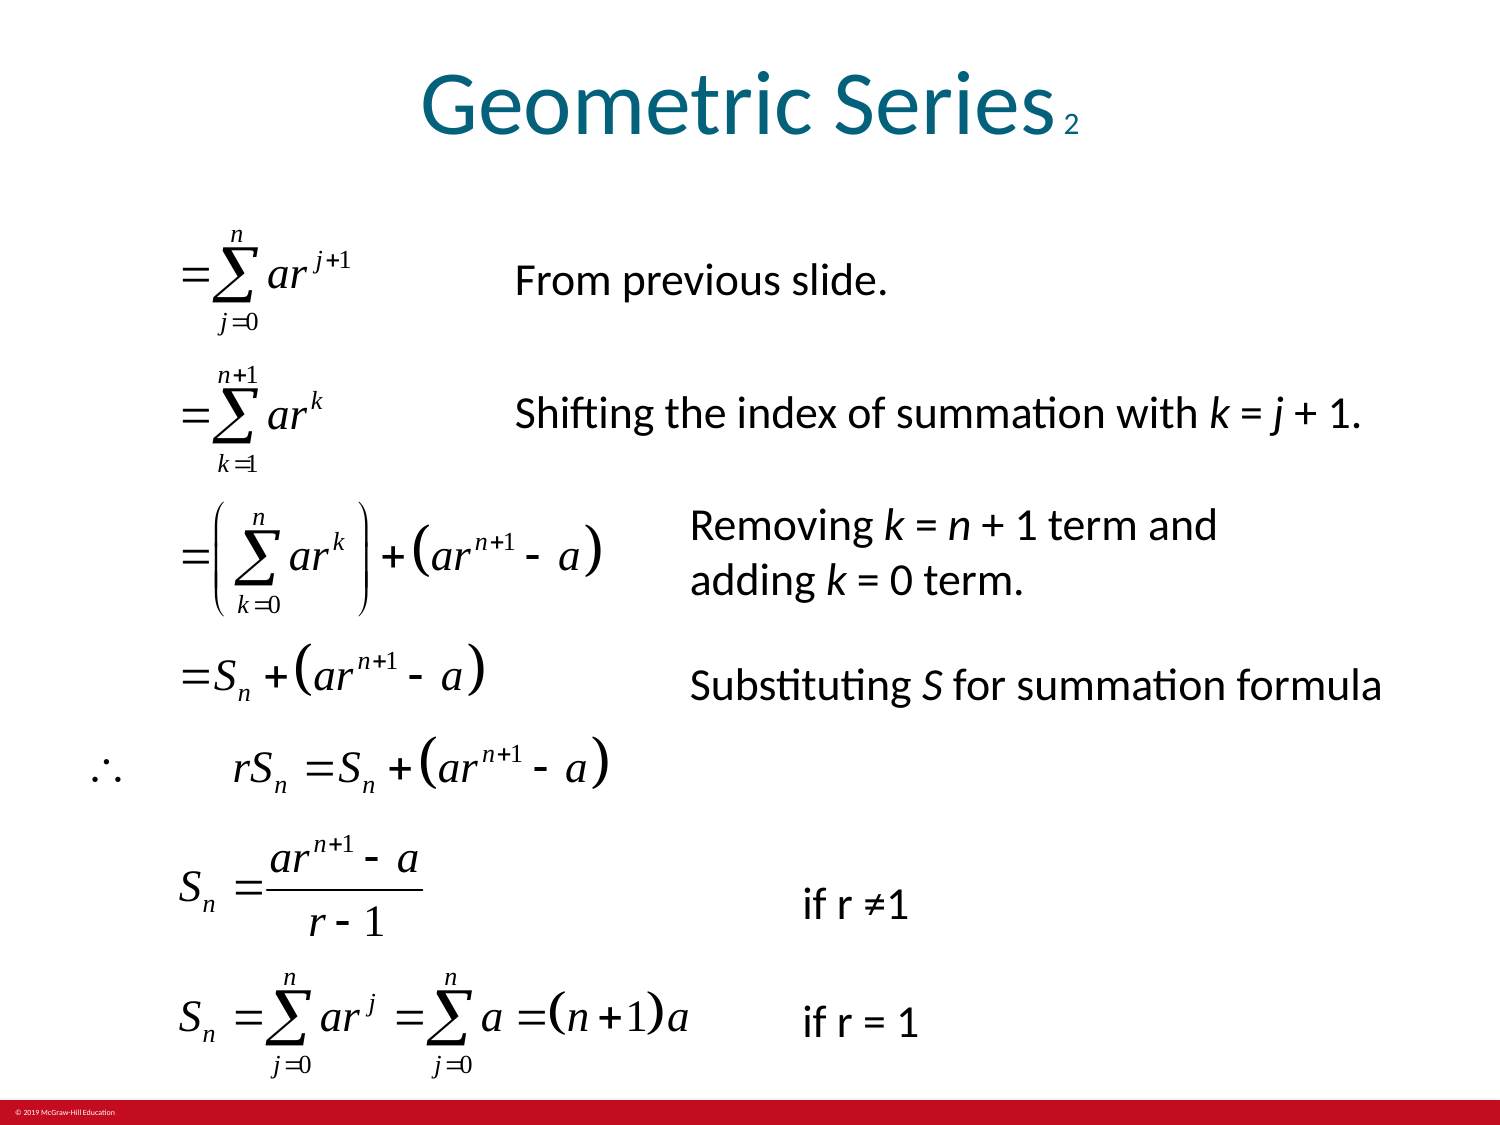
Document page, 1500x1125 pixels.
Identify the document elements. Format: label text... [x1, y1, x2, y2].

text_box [170, 491, 607, 628]
list if r = 1 [787, 984, 963, 1060]
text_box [170, 213, 363, 345]
list Shifting the index of summation with k = j + 1. [500, 375, 1388, 444]
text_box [170, 822, 431, 947]
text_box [170, 637, 491, 721]
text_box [170, 956, 701, 1088]
list Substituting S for summation formula [675, 647, 1413, 710]
list From previous slide. [500, 242, 950, 313]
list Removing k = n + 1 term and adding k = 0 term. [675, 487, 1250, 612]
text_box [170, 354, 337, 483]
list if r ≠1 [787, 865, 938, 936]
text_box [87, 729, 613, 813]
title Geometric Series 2 [0, 0, 1500, 195]
